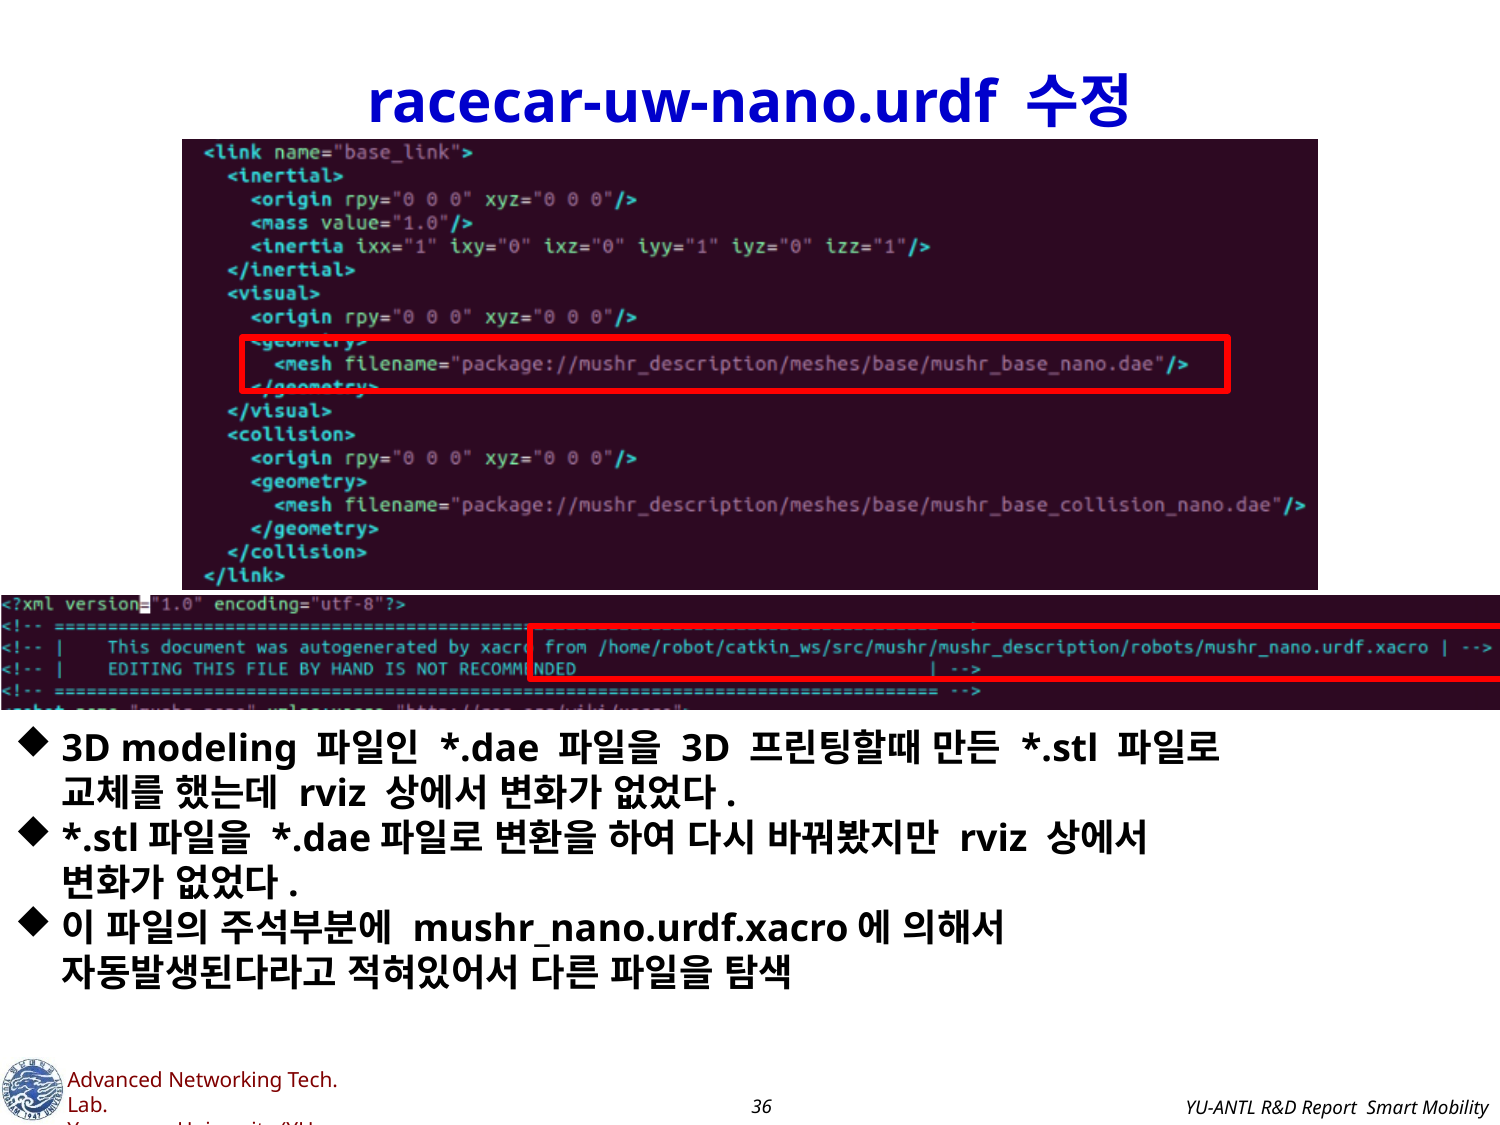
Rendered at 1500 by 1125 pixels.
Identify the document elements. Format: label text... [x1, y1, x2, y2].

picture [0, 595, 1500, 710]
picture [0, 1057, 66, 1124]
title racecar-uw-nano.urdf 수정 [74, 44, 1426, 154]
picture [181, 138, 1319, 590]
text_box 3D modeling 파일인 *.dae 파일을 3D 프린팅할때 만든 *.stl 파일로 교체를 했는데 rviz 상에서 변화가 없었다. *.stl파일을 *.dae파일로 변환을 하여 다시 바꿔봤지만 rviz 상에서 변화가 없었다. 이 파일의 주석부분에 mushr_nano.urdf.xacro에 의해서 자동발생된다라고 적혀있어서 다른 파일을 탐색 [0, 717, 1254, 1002]
